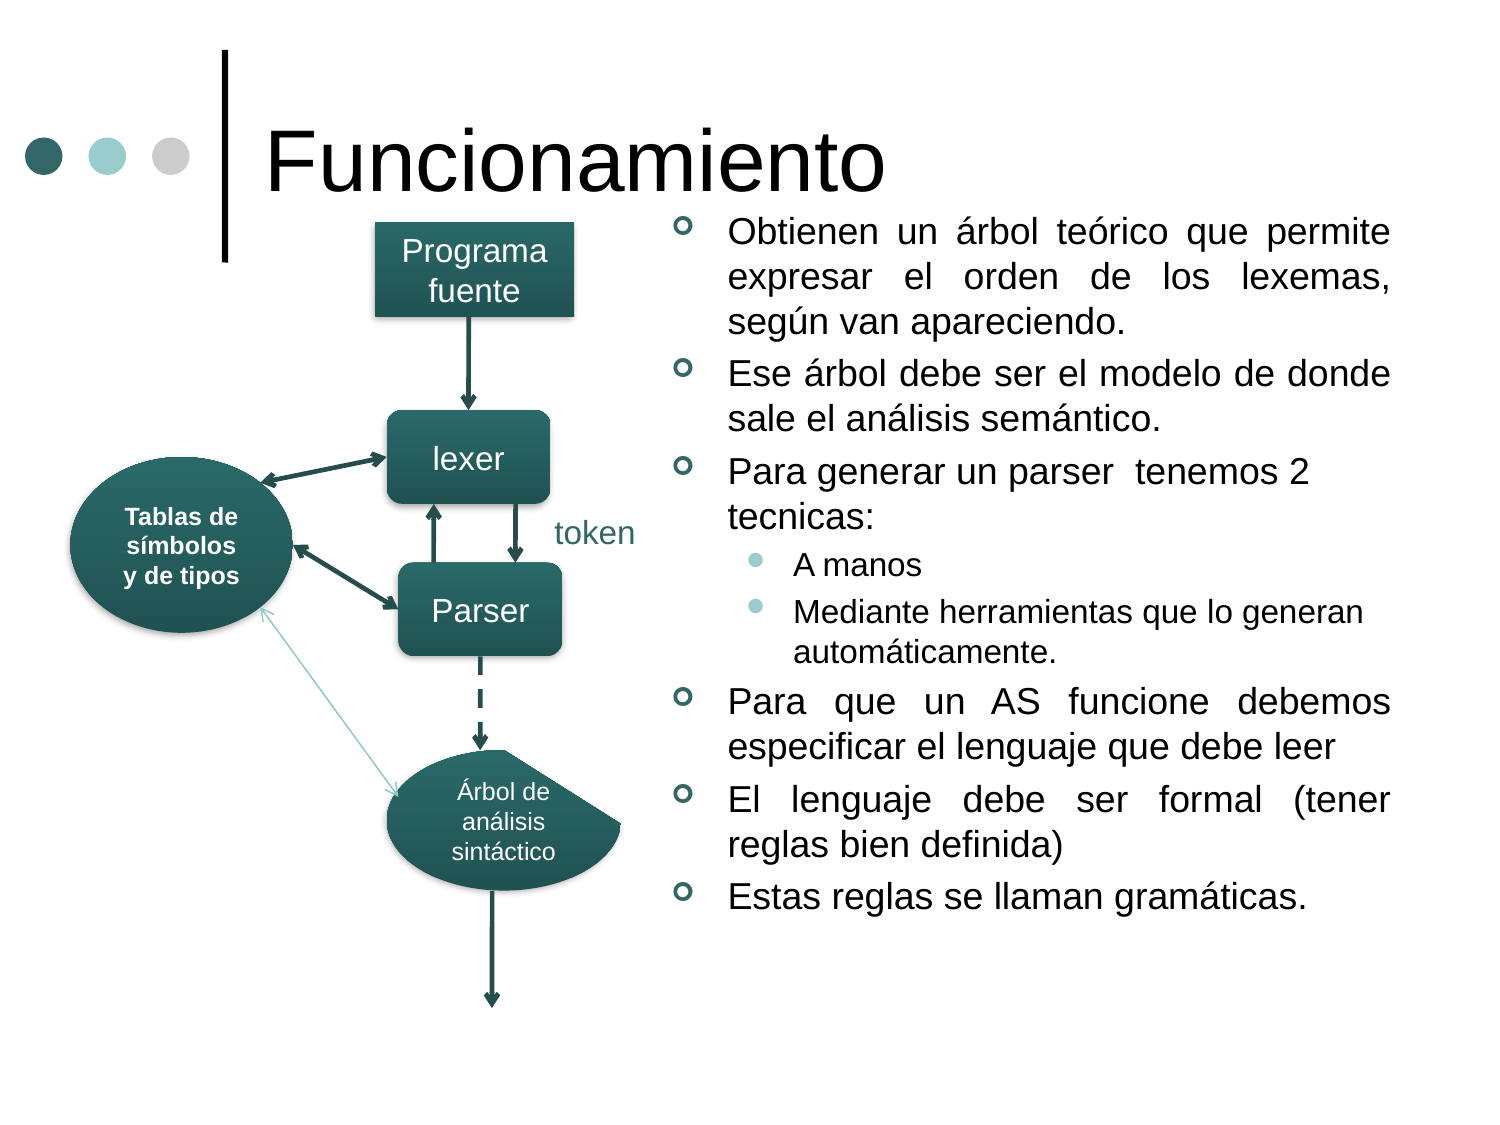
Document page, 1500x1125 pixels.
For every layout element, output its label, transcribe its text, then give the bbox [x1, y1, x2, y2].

title Funcionamiento [249, 30, 1401, 282]
text_box Árbol de análisis sintáctico [386, 750, 621, 891]
text_box lexer [386, 410, 551, 504]
text_box Tablas de símbolos y de tipos [70, 457, 293, 633]
list Obtienen un árbol teórico que permite expresar el orden de los lexemas, según van apareciendo. Ese árbol debe ser el modelo de donde sale el análisis semántico. Para generar un parser tenemos 2 tecnicas: A manos Mediante herramientas que lo generan automáticamente. Para que un AS funcione debemos especificar el lenguaje que debe leer El lenguaje debe ser formal (tener reglas bien definida) Estas reglas se llaman gramáticas. [656, 198, 1407, 1020]
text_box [310, 406, 337, 534]
text_box Parser [398, 562, 563, 657]
text_box token [539, 503, 651, 559]
text_box Programa fuente [375, 222, 575, 317]
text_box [234, 632, 425, 772]
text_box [292, 544, 399, 610]
